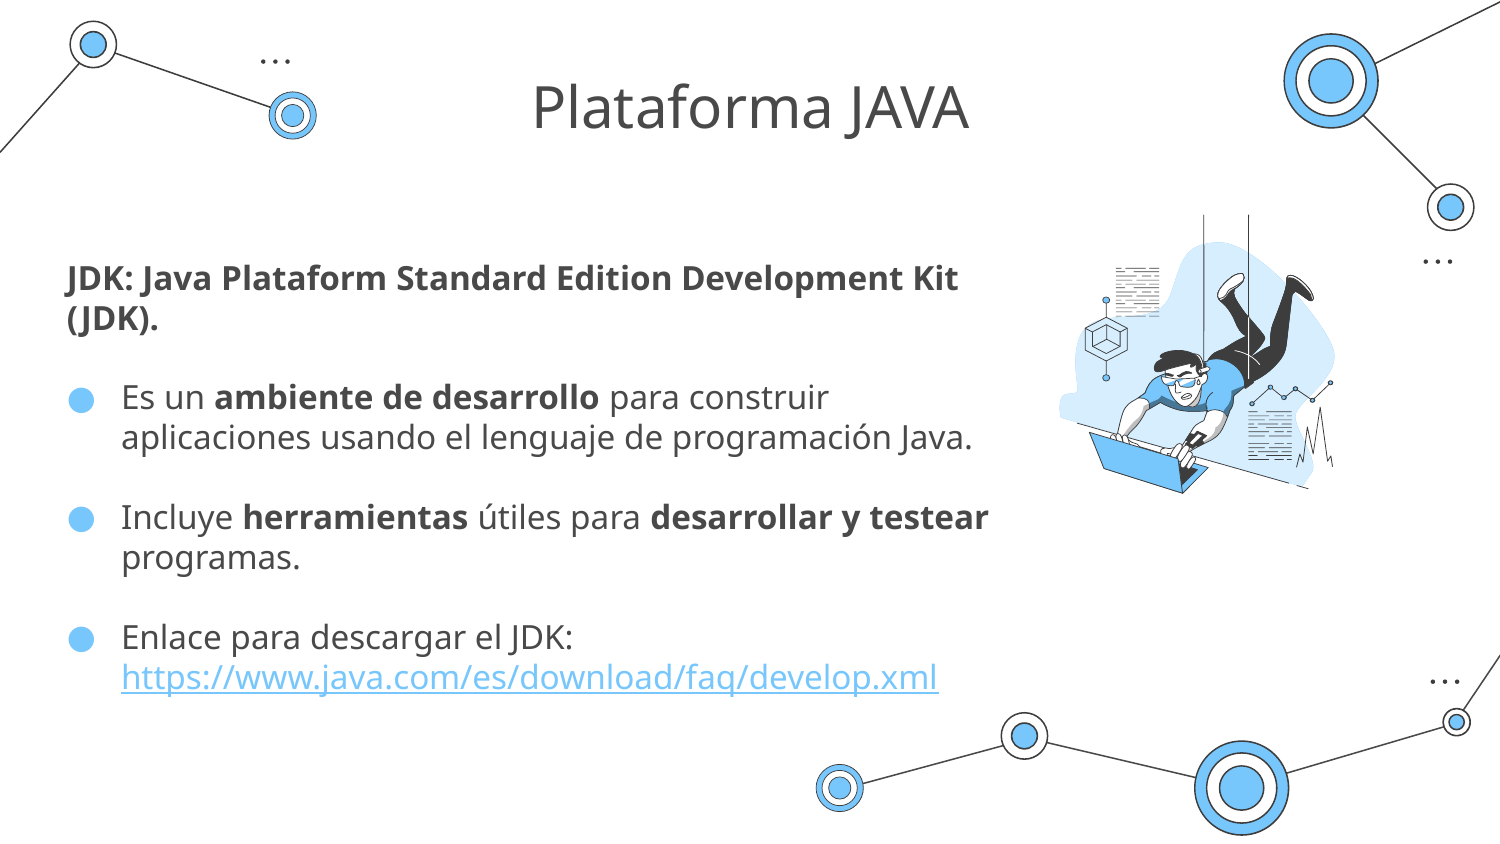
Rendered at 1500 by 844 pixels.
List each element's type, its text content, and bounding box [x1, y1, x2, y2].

title Plataforma JAVA [208, 55, 1293, 146]
subtitle JDK: Java Plataform Standard Edition Development Kit (JDK). Es un ambiente de desarrollo para construir aplicaciones usando el lenguaje de programación Java. Incluye herramientas útiles para desarrollar y testear programas. Enlace para descargar el JDK: https://www.java.com/es/download/faq/develop.xml [46, 201, 1009, 638]
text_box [1057, 214, 1339, 494]
